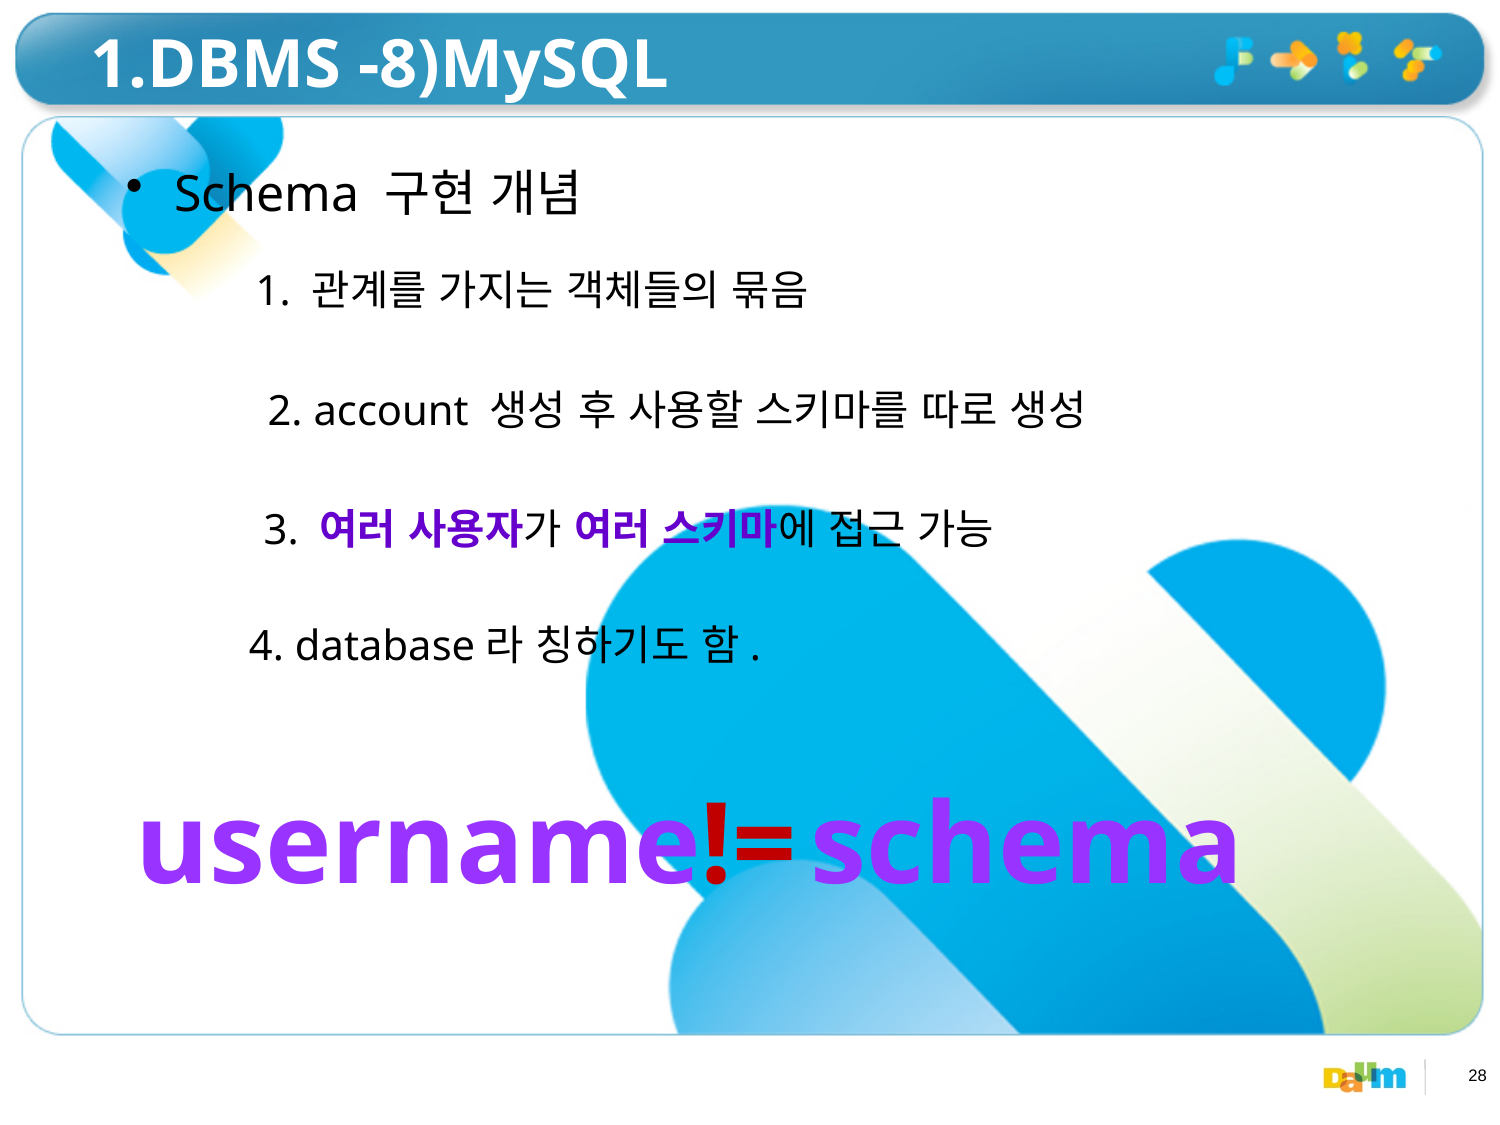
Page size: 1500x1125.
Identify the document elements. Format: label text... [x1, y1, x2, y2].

text_box 4. database라 칭하기도 함. [234, 611, 777, 677]
text_box 3. 여러 사용자가 여러 스키마에 접근 가능 [248, 495, 1010, 560]
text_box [148, 763, 1247, 916]
text_box 1. 관계를 가지는 객체들의 묶음 [240, 256, 824, 321]
text_box 2. account 생성 후 사용할 스키마를 따로 생성 [252, 376, 1103, 442]
picture [0, 0, 1500, 1042]
text_box Schema 구현 개념 [111, 154, 598, 229]
picture [1319, 1059, 1410, 1095]
title 1.DBMS -8)MySQL [74, 18, 1426, 103]
